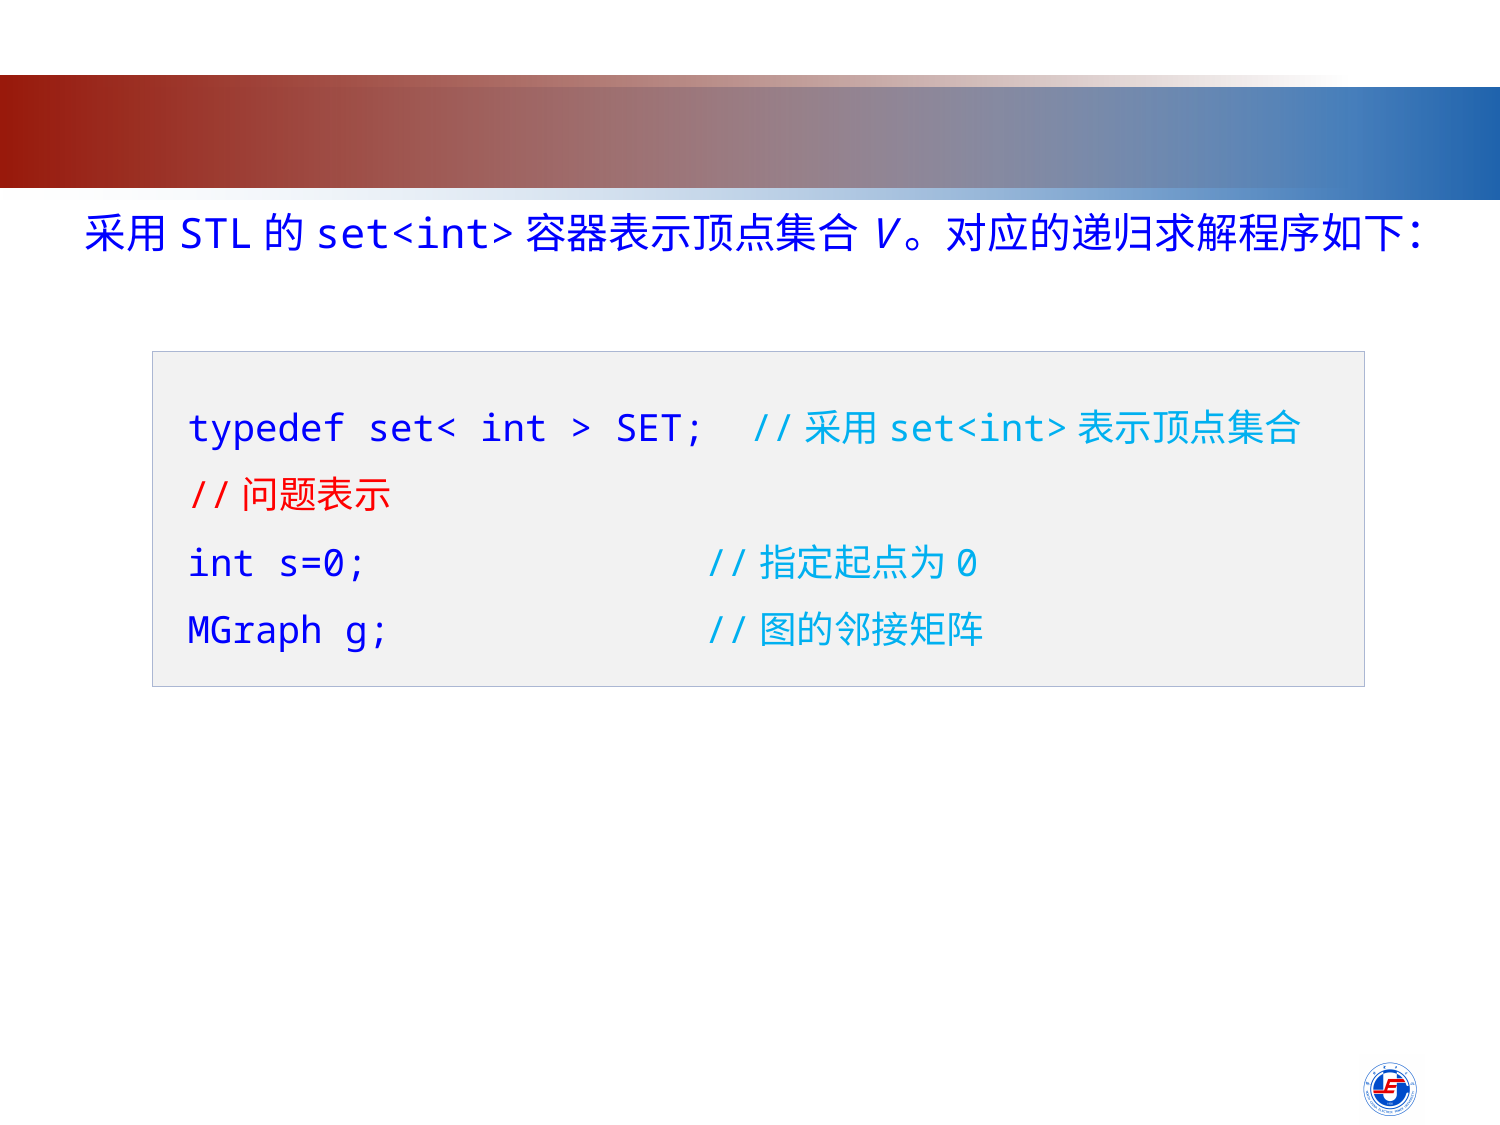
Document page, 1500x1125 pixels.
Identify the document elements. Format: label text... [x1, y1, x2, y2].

text_box typedef set< int > SET; //采用set<int>表示顶点集合 //问题表示 int s=0; //指定起点为0 MGraph g; //图的邻接矩阵 [152, 351, 1365, 687]
text_box 采用STL的set<int>容器表示顶点集合V。对应的递归求解程序如下： [70, 199, 1447, 264]
picture [1359, 1054, 1425, 1125]
